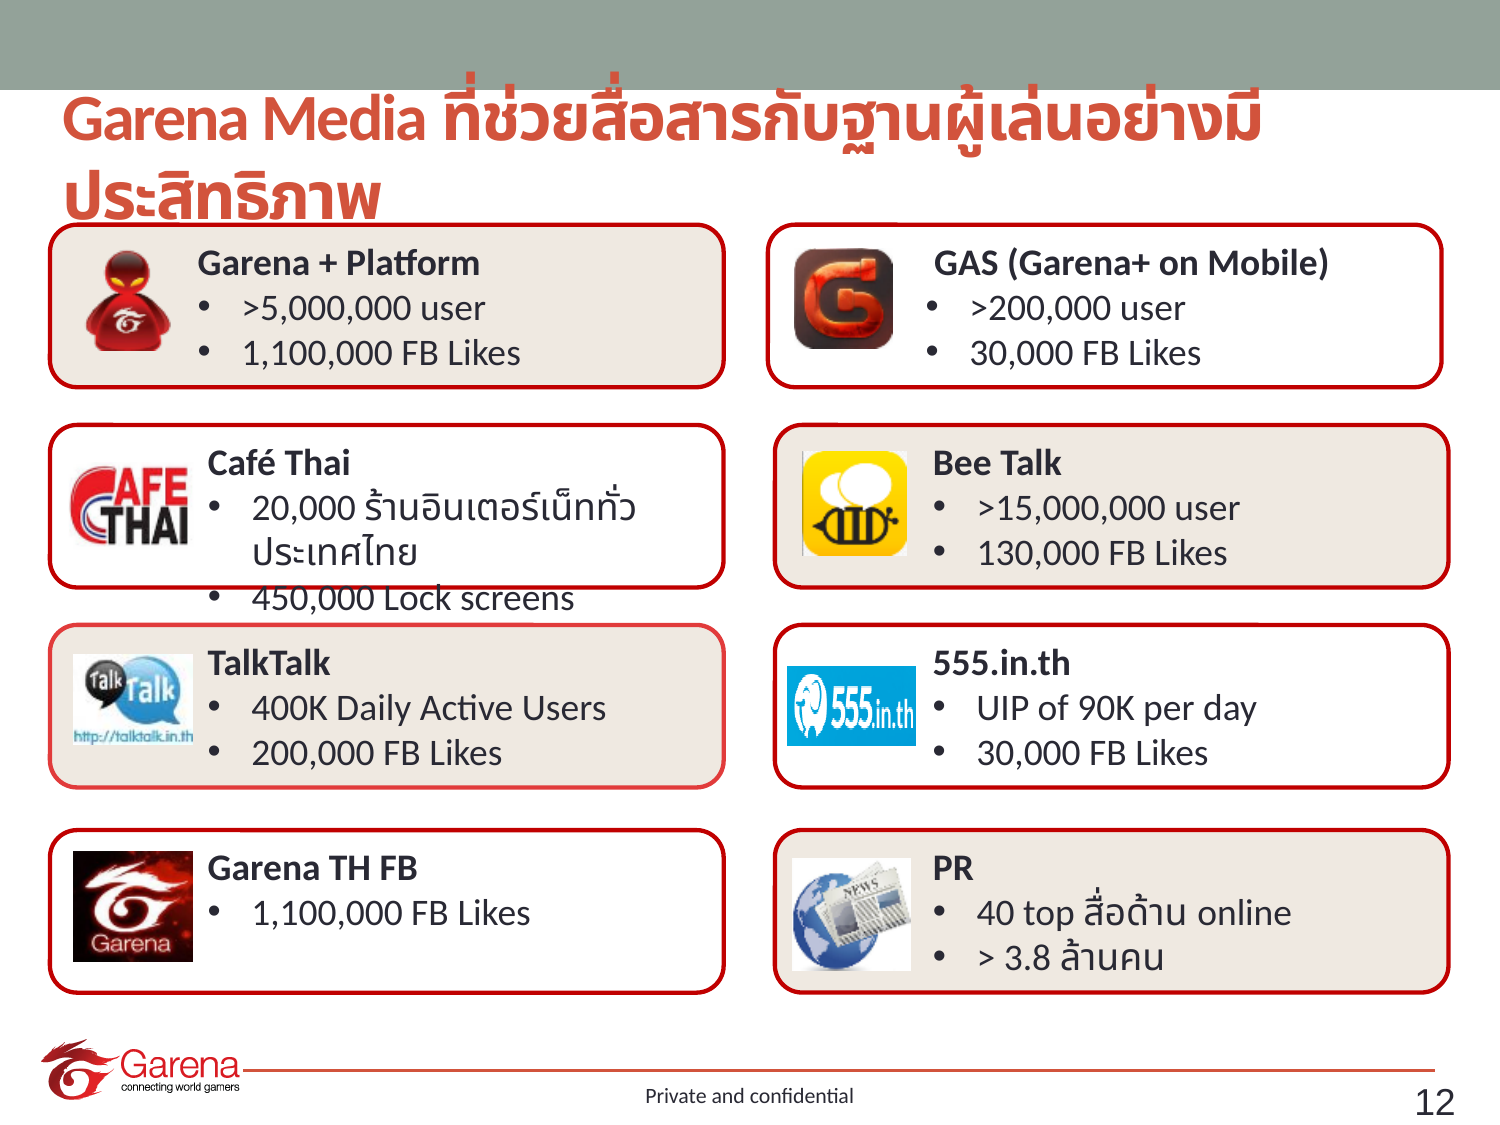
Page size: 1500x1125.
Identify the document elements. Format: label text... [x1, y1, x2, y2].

picture [68, 462, 194, 551]
picture [882, 708, 889, 727]
picture [801, 451, 907, 556]
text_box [49, 424, 726, 623]
picture [73, 851, 194, 962]
picture [791, 858, 912, 971]
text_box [767, 224, 1444, 428]
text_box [774, 424, 1451, 623]
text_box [49, 829, 726, 993]
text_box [774, 829, 1451, 993]
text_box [774, 624, 1451, 788]
picture [795, 675, 826, 737]
picture [77, 248, 174, 351]
picture [794, 248, 894, 349]
picture [832, 687, 872, 729]
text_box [49, 624, 726, 828]
title Garena Media ที่ช่วยสื่อสารกับฐานผู้เล่นอย่างมีประสิทธิภาพ [47, 66, 1500, 242]
picture [905, 700, 912, 727]
picture [41, 1034, 243, 1104]
picture [73, 654, 194, 745]
picture [897, 702, 902, 727]
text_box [49, 224, 724, 388]
